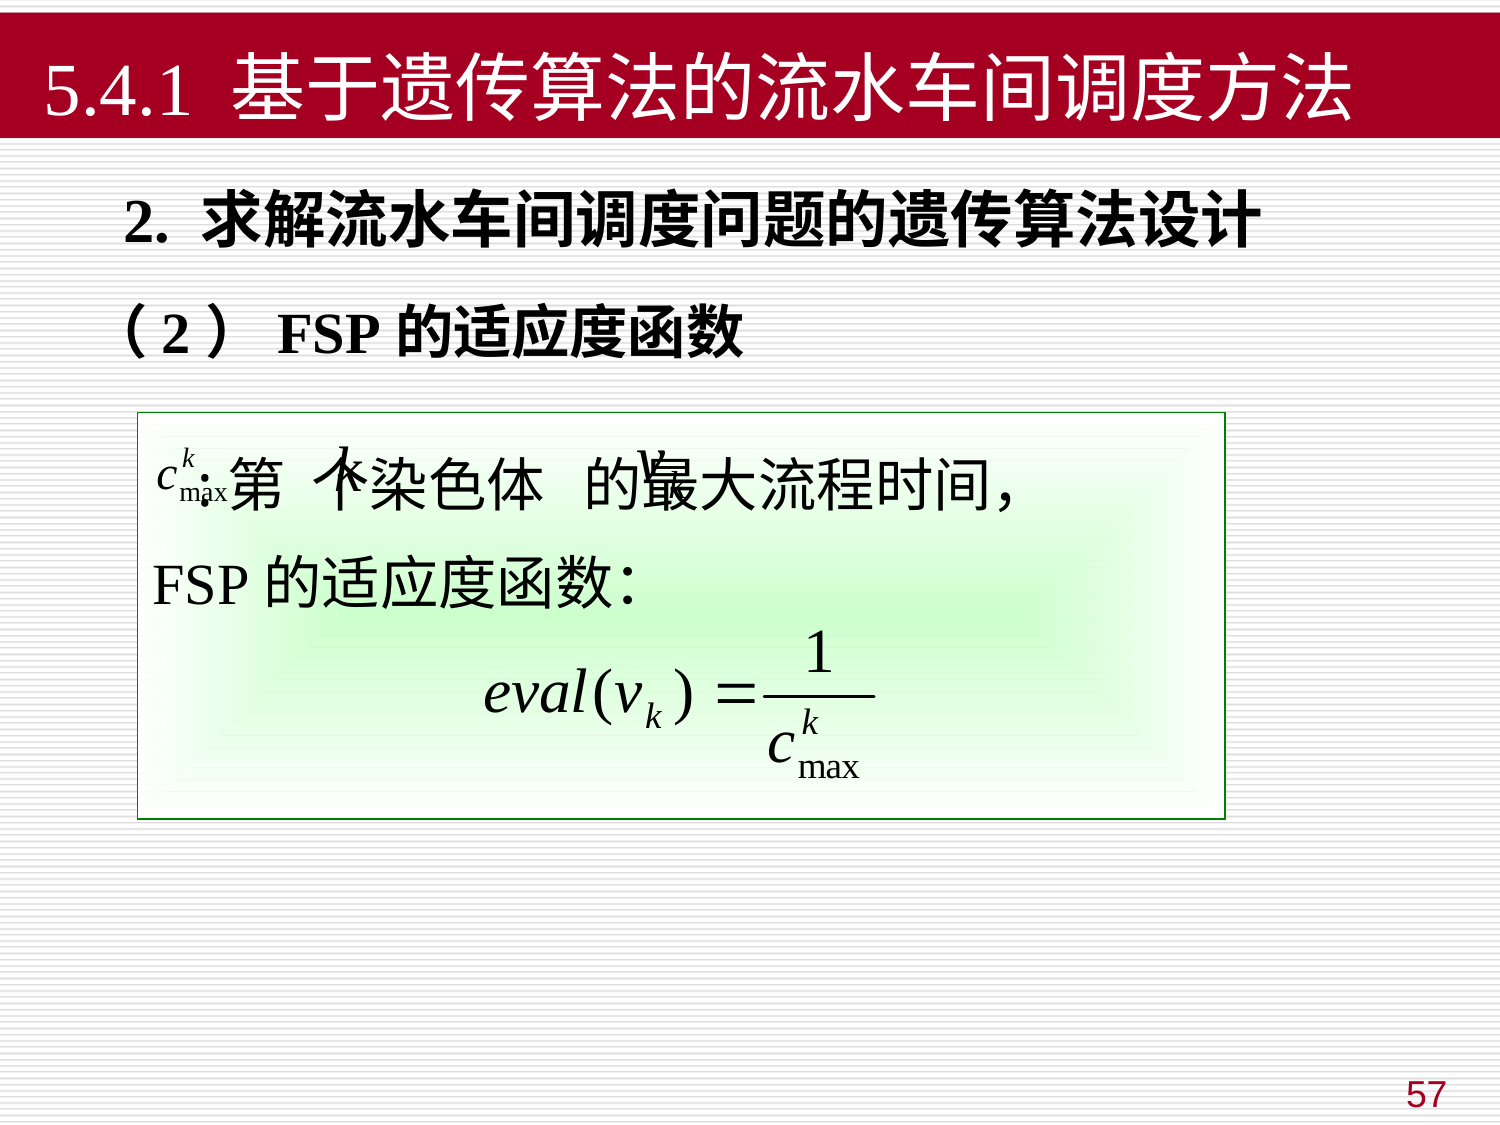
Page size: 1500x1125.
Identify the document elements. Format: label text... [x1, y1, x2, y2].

text_box 2. 求解流水车间调度问题的遗传算法设计 [92, 172, 1306, 263]
text_box （2）FSP的适应度函数 [74, 287, 1363, 373]
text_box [137, 412, 1226, 823]
picture [0, 0, 1500, 12]
text_box 5.4.1 基于遗传算法的流水车间调度方法 [0, 12, 1500, 138]
picture [0, 138, 1500, 1125]
slide_number 57 [1137, 1062, 1463, 1122]
